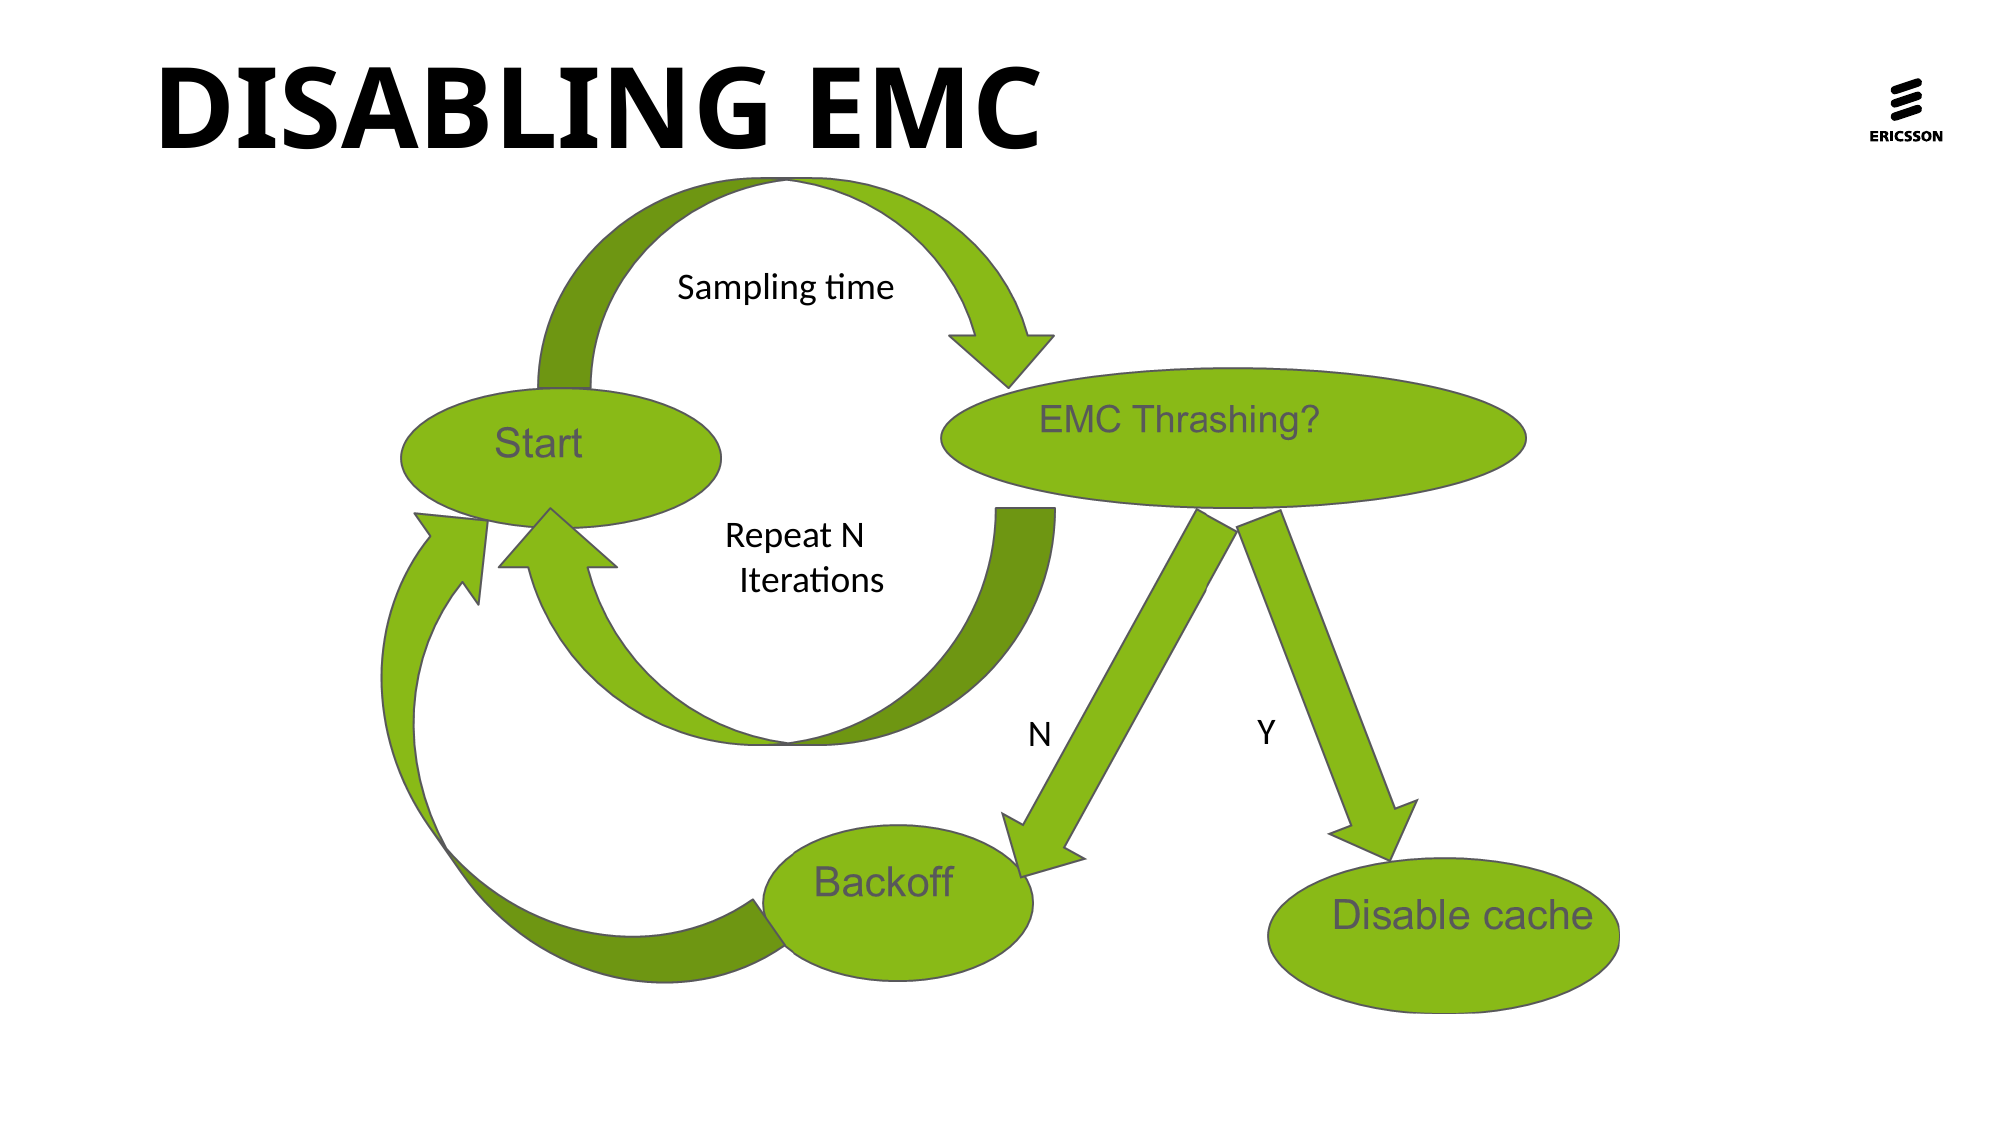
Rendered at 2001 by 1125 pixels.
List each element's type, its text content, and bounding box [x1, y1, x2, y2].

picture [1866, 70, 1946, 150]
title DISABLING EMC [137, 3, 1863, 221]
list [379, 177, 1620, 1014]
